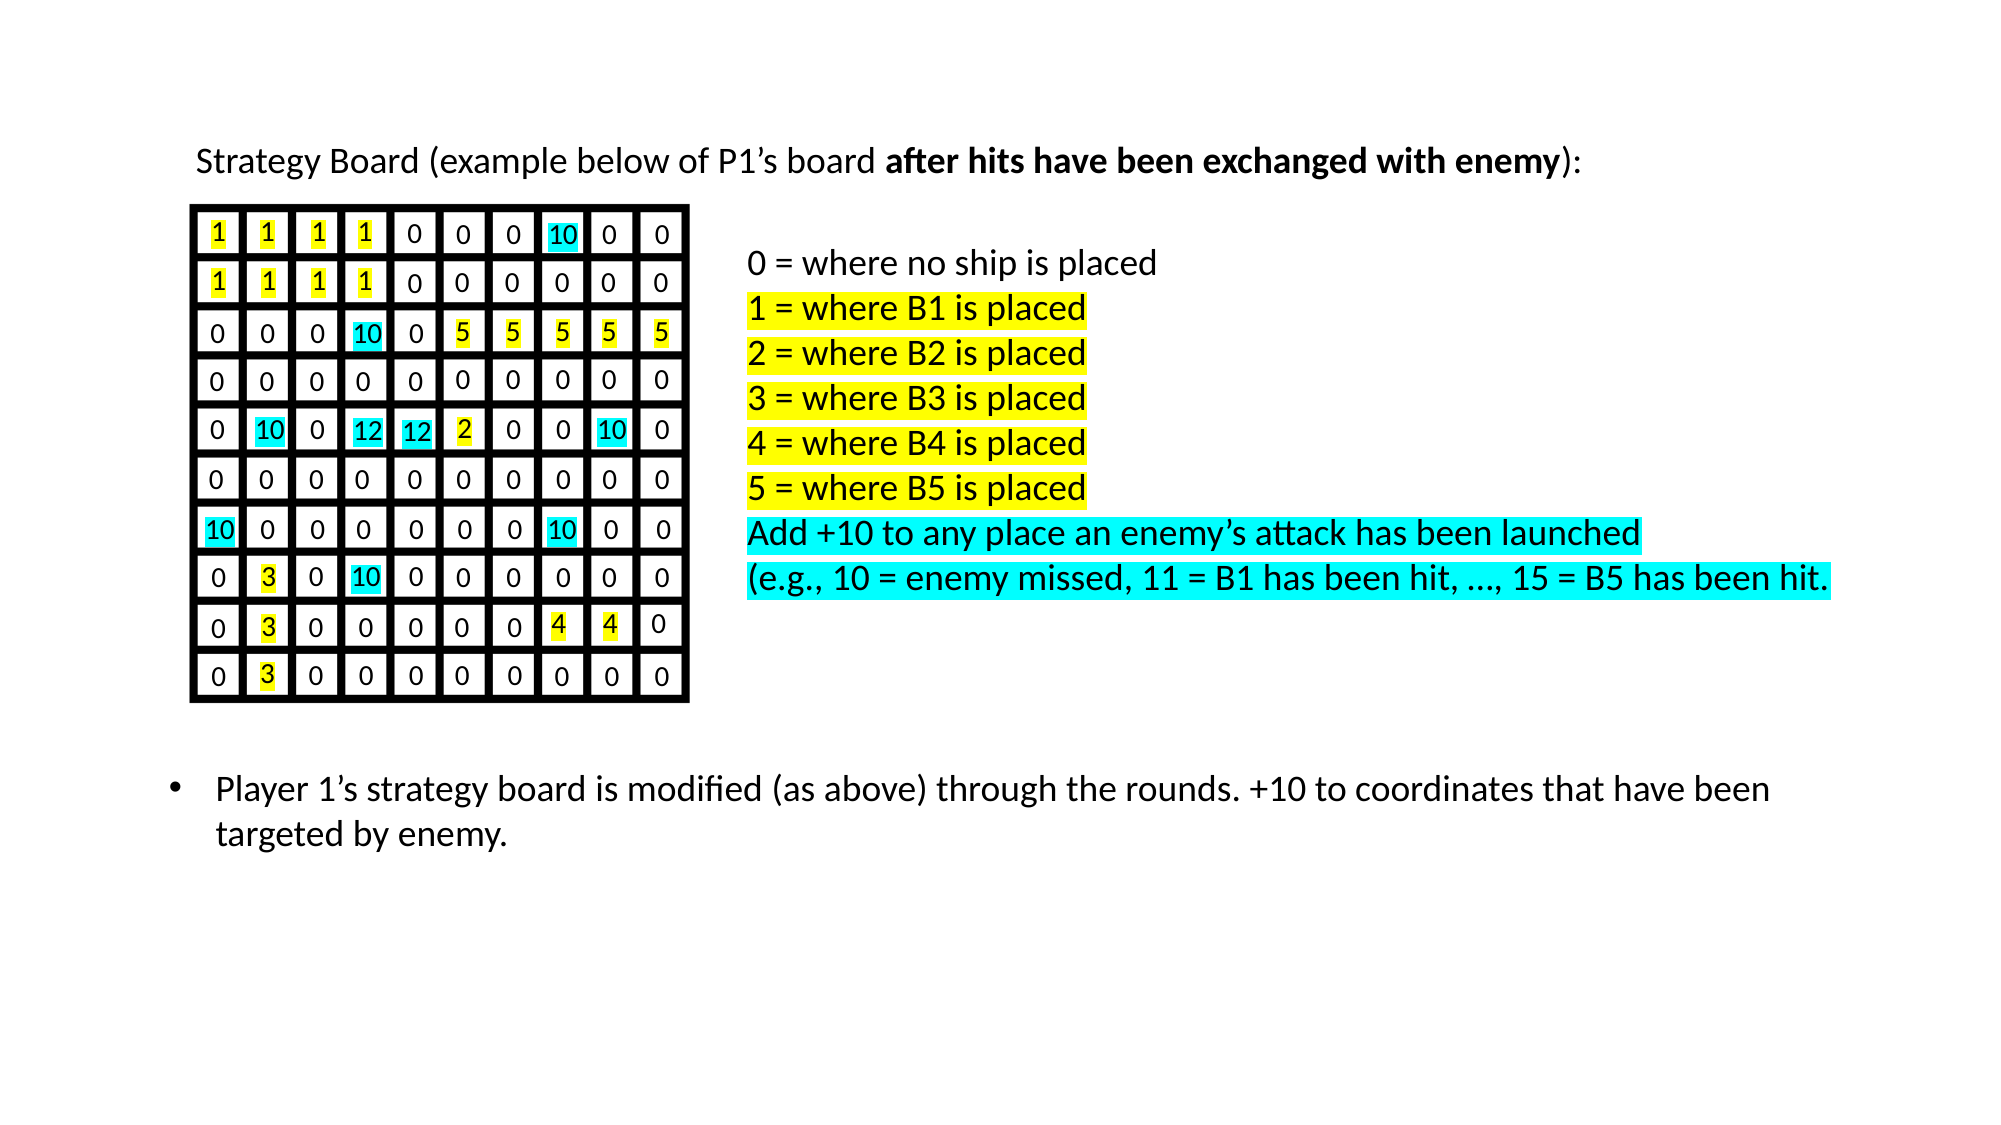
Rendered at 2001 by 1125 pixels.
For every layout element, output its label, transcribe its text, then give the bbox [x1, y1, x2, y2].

picture [173, 189, 704, 721]
text_box Player 1’s strategy board is modified (as above) through the rounds. +10 to coordinates that have been targeted by enemy. [153, 756, 1874, 862]
text_box Strategy Board (example below of P1’s board after hits have been exchanged with enemy): [181, 128, 1598, 189]
text_box 0 = where no ship is placed 1 = where B1 is placed 2 = where B2 is placed 3 = where B3 is placed 4 = where B4 is placed 5 = where B5 is placed Add +10 to any place an enemy’s attack has been launched (e.g., 10 = enemy missed, 11 = B1 has been hit, …, 15 = B5 has been hit. [732, 230, 1846, 605]
